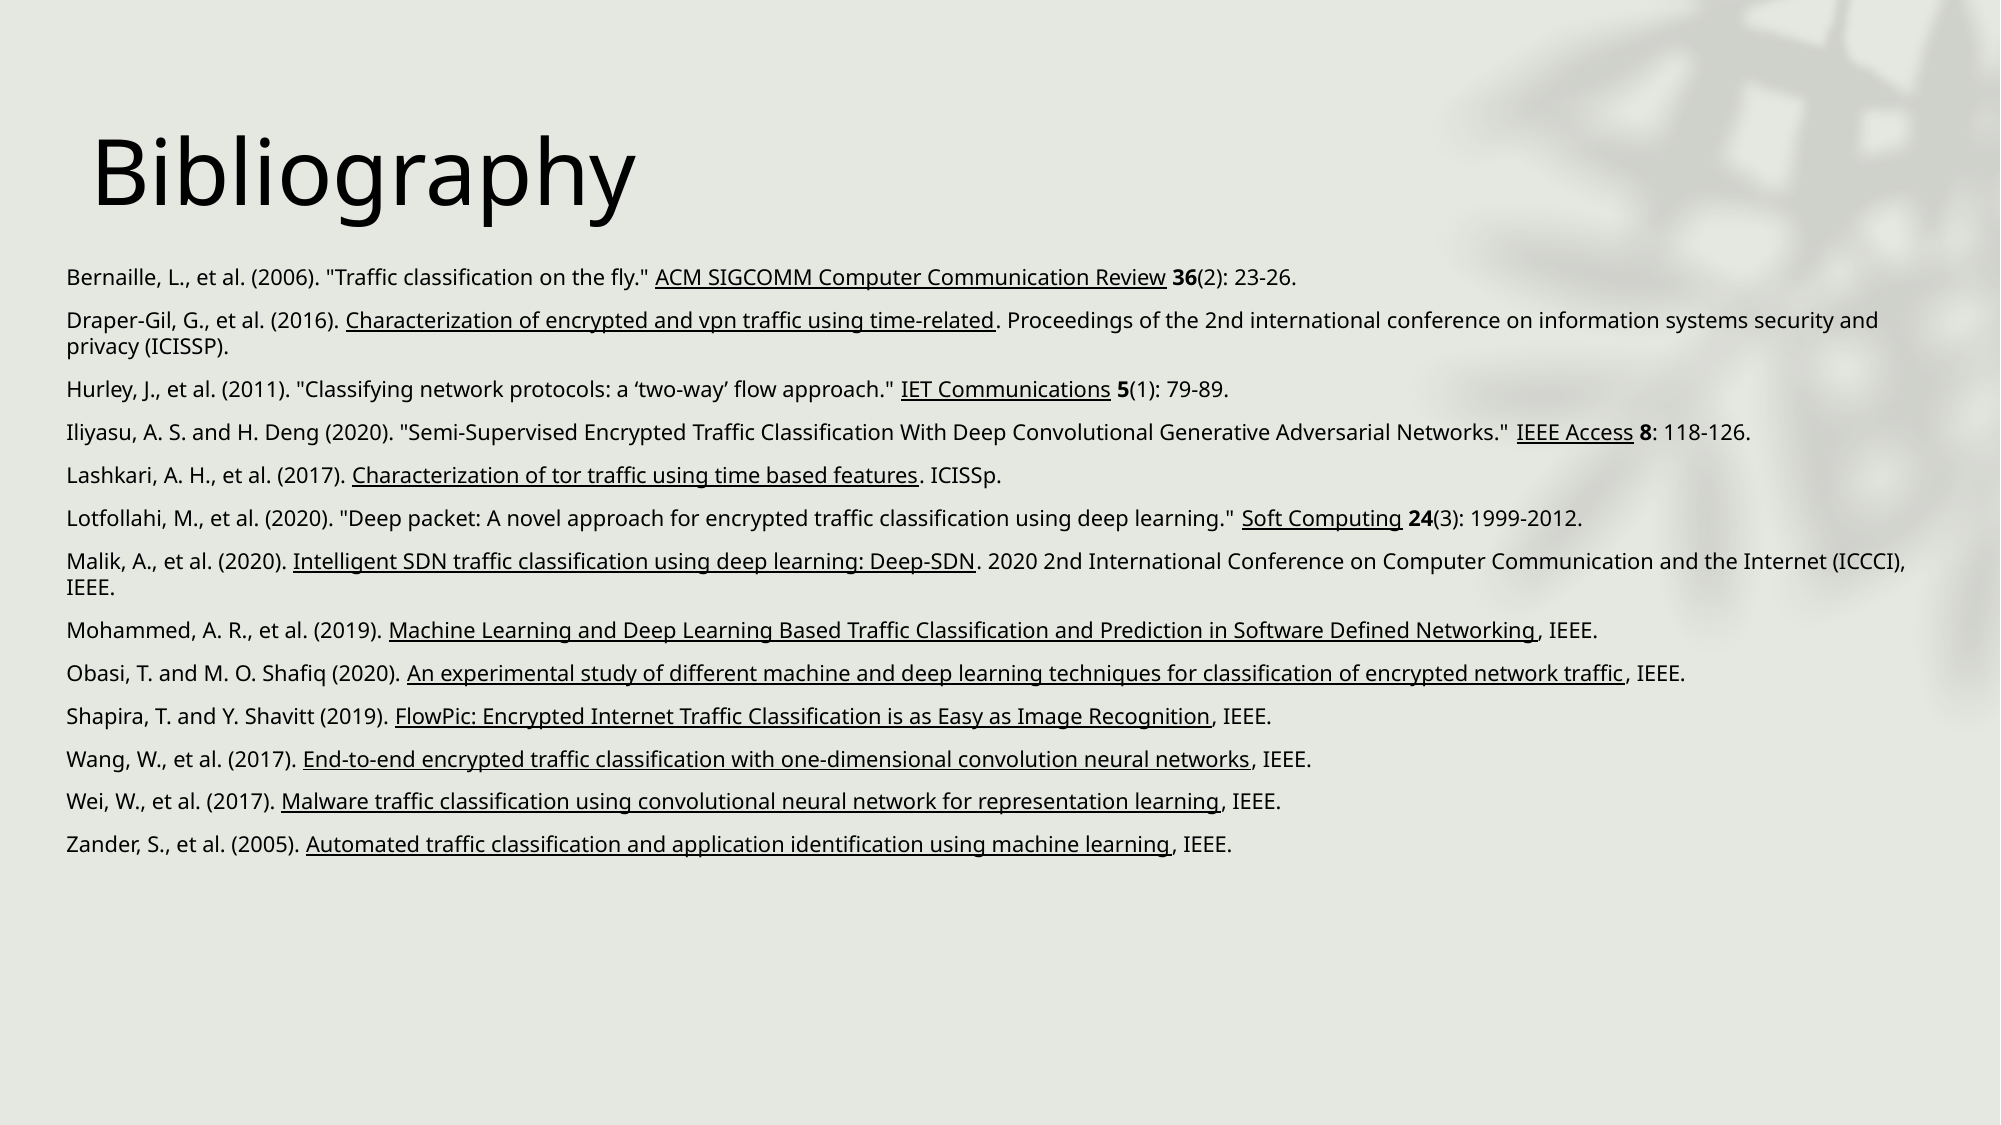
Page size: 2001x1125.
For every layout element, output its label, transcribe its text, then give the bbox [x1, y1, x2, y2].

text_box Bernaille, L., et al. (2006). "Traffic classification on the fly." ACM SIGCOMM Computer Communication Review 36(2): 23-26. Draper-Gil, G., et al. (2016). Characterization of encrypted and vpn traffic using time-related. Proceedings of the 2nd international conference on information systems security and privacy (ICISSP). Hurley, J., et al. (2011). "Classifying network protocols: a ‘two-way’ flow approach." IET Communications 5(1): 79-89. Iliyasu, A. S. and H. Deng (2020). "Semi-Supervised Encrypted Traffic Classification With Deep Convolutional Generative Adversarial Networks." IEEE Access 8: 118-126. Lashkari, A. H., et al. (2017). Characterization of tor traffic using time based features. ICISSp. Lotfollahi, M., et al. (2020). "Deep packet: A novel approach for encrypted traffic classification using deep learning." Soft Computing 24(3): 1999-2012. Malik, A., et al. (2020). Intelligent SDN traffic classification using deep learning: Deep-SDN. 2020 2nd International Conference on Computer Communication and the Internet (ICCCI), IEEE. Mohammed, A. R., et al. (2019). Machine Learning and Deep Learning Based Traffic Classification and Prediction in Software Defined Networking, IEEE. Obasi, T. and M. O. Shafiq (2020). An experimental study of different machine and deep learning techniques for classification of encrypted network traffic, IEEE. Shapira, T. and Y. Shavitt (2019). FlowPic: Encrypted Internet Traffic Classification is as Easy as Image Recognition, IEEE. Wang, W., et al. (2017). End-to-end encrypted traffic classification with one-dimensional convolution neural networks, IEEE. Wei, W., et al. (2017). Malware traffic classification using convolutional neural network for representation learning, IEEE. Zander, S., et al. (2005). Automated traffic classification and application identification using machine learning, IEEE. [51, 256, 1960, 951]
title Bibliography [75, 60, 1863, 256]
